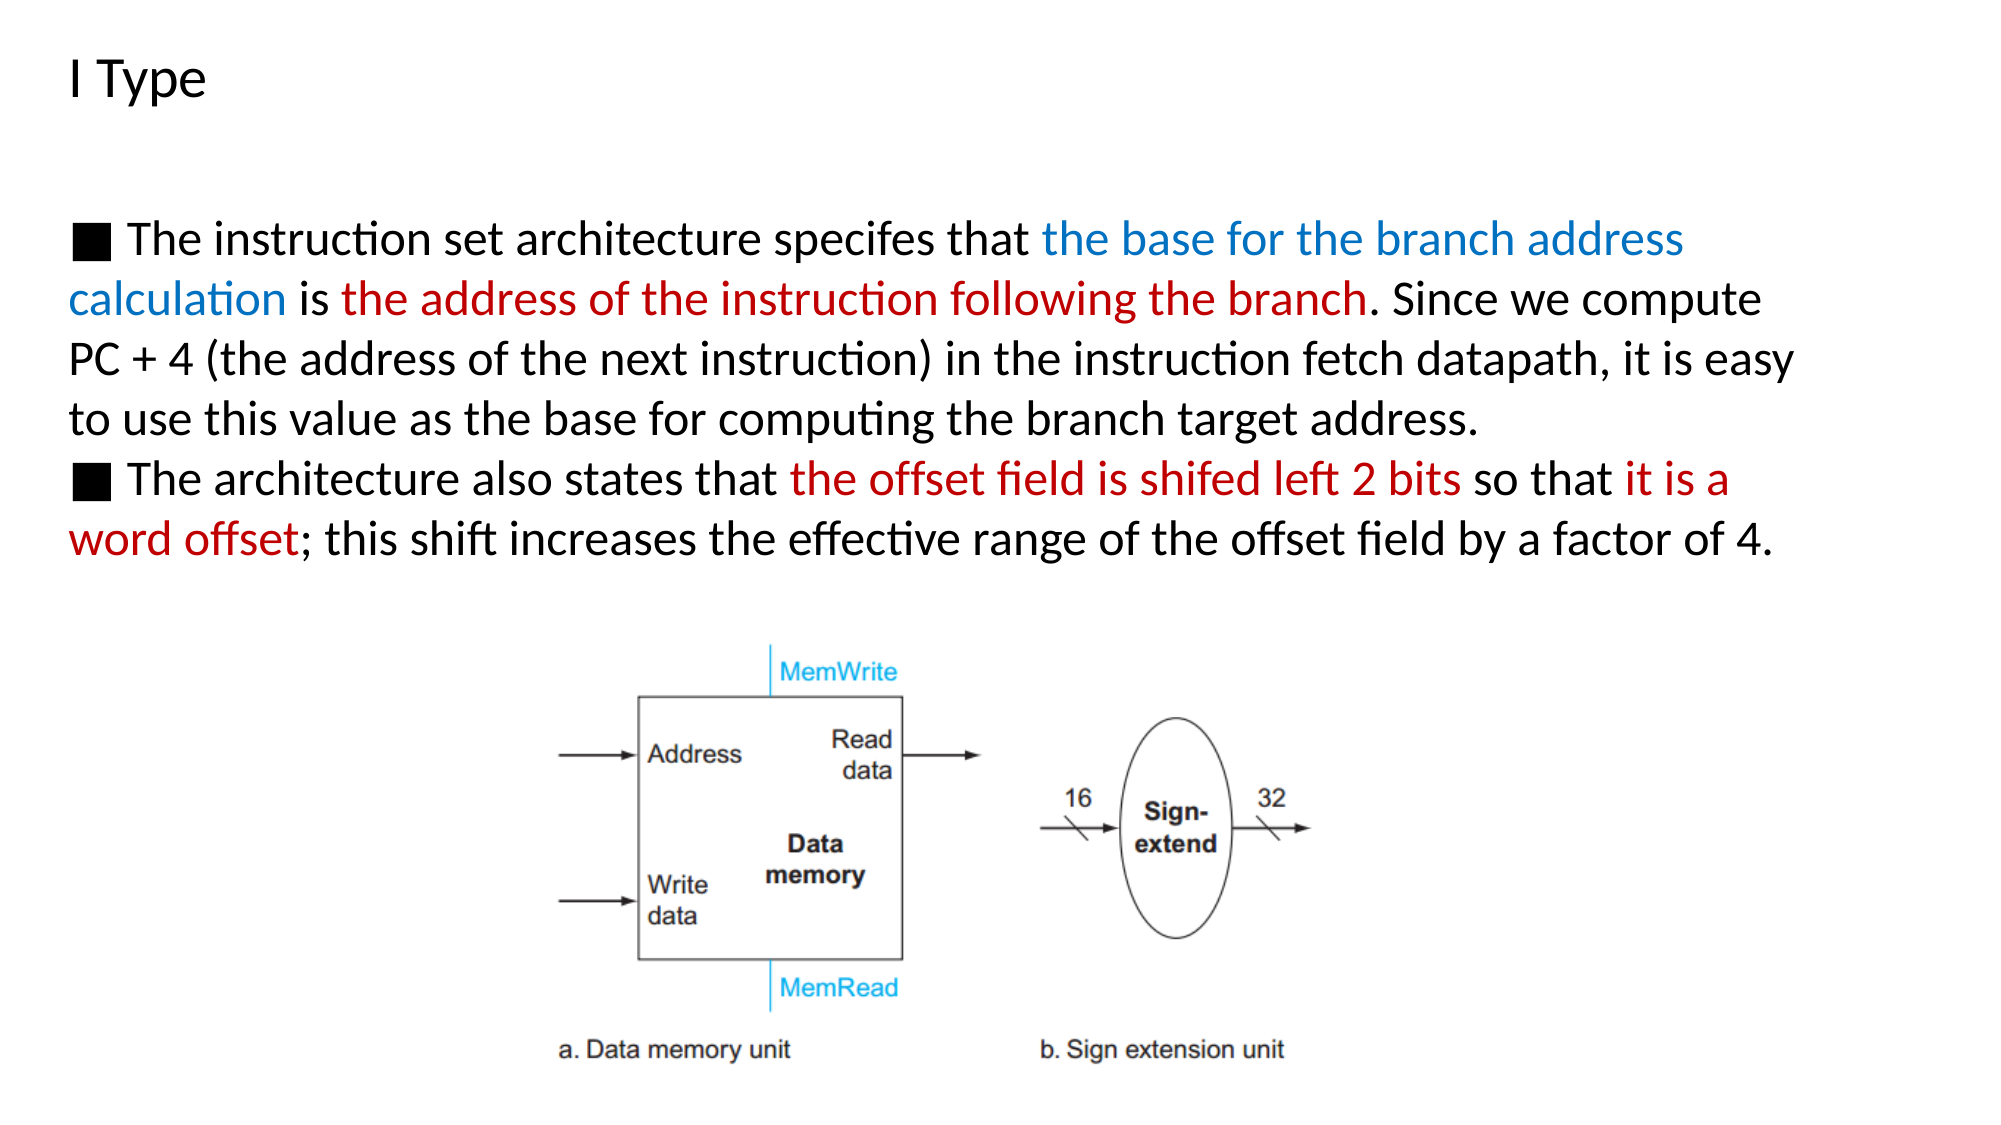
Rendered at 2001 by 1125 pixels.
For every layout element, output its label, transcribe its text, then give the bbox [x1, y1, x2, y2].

text_box I Type [53, 31, 308, 117]
picture [539, 619, 1362, 1070]
text_box ■ The instruction set architecture specifes that the base for the branch address calculation is the address of the instruction following the branch. Since we compute PC + 4 (the address of the next instruction) in the instruction fetch datapath, it is easy to use this value as the base for computing the branch target address. ■ The architecture also states that the offset field is shifed left 2 bits so that it is a word offset; this shift increases the effective range of the offset field by a factor of 4. [53, 198, 1834, 574]
